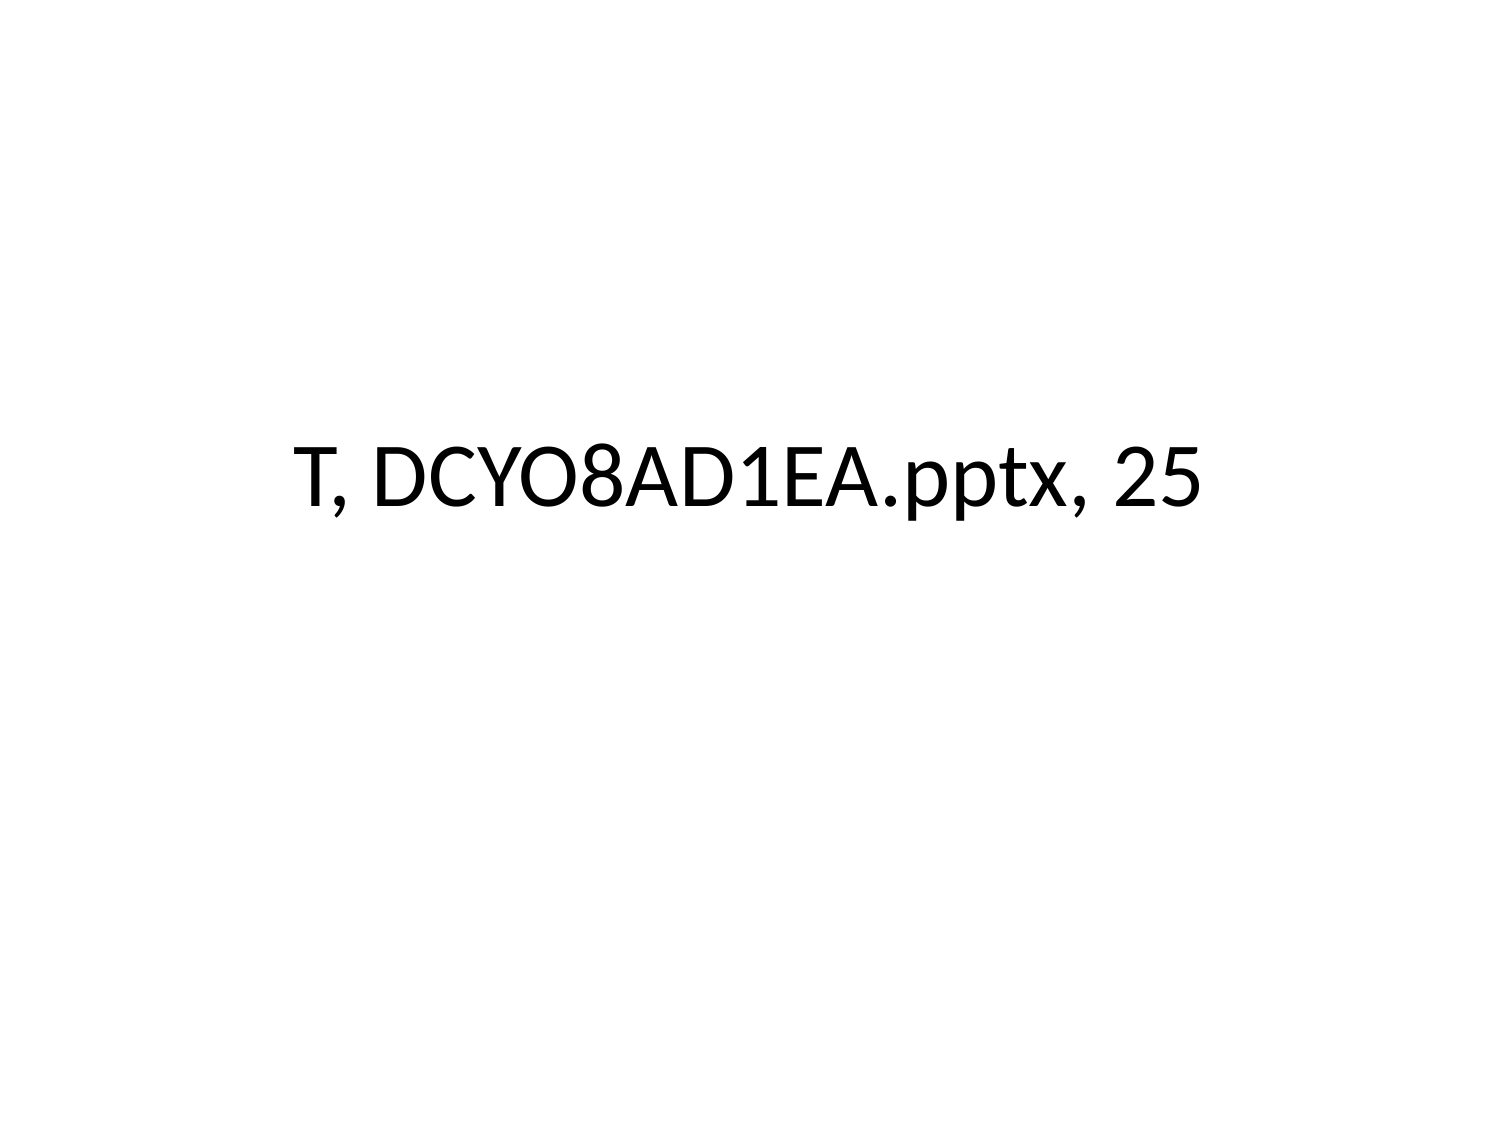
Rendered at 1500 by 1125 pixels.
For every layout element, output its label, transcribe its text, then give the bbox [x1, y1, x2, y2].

title T, DCYO8AD1EA.pptx, 25 [112, 349, 1388, 591]
